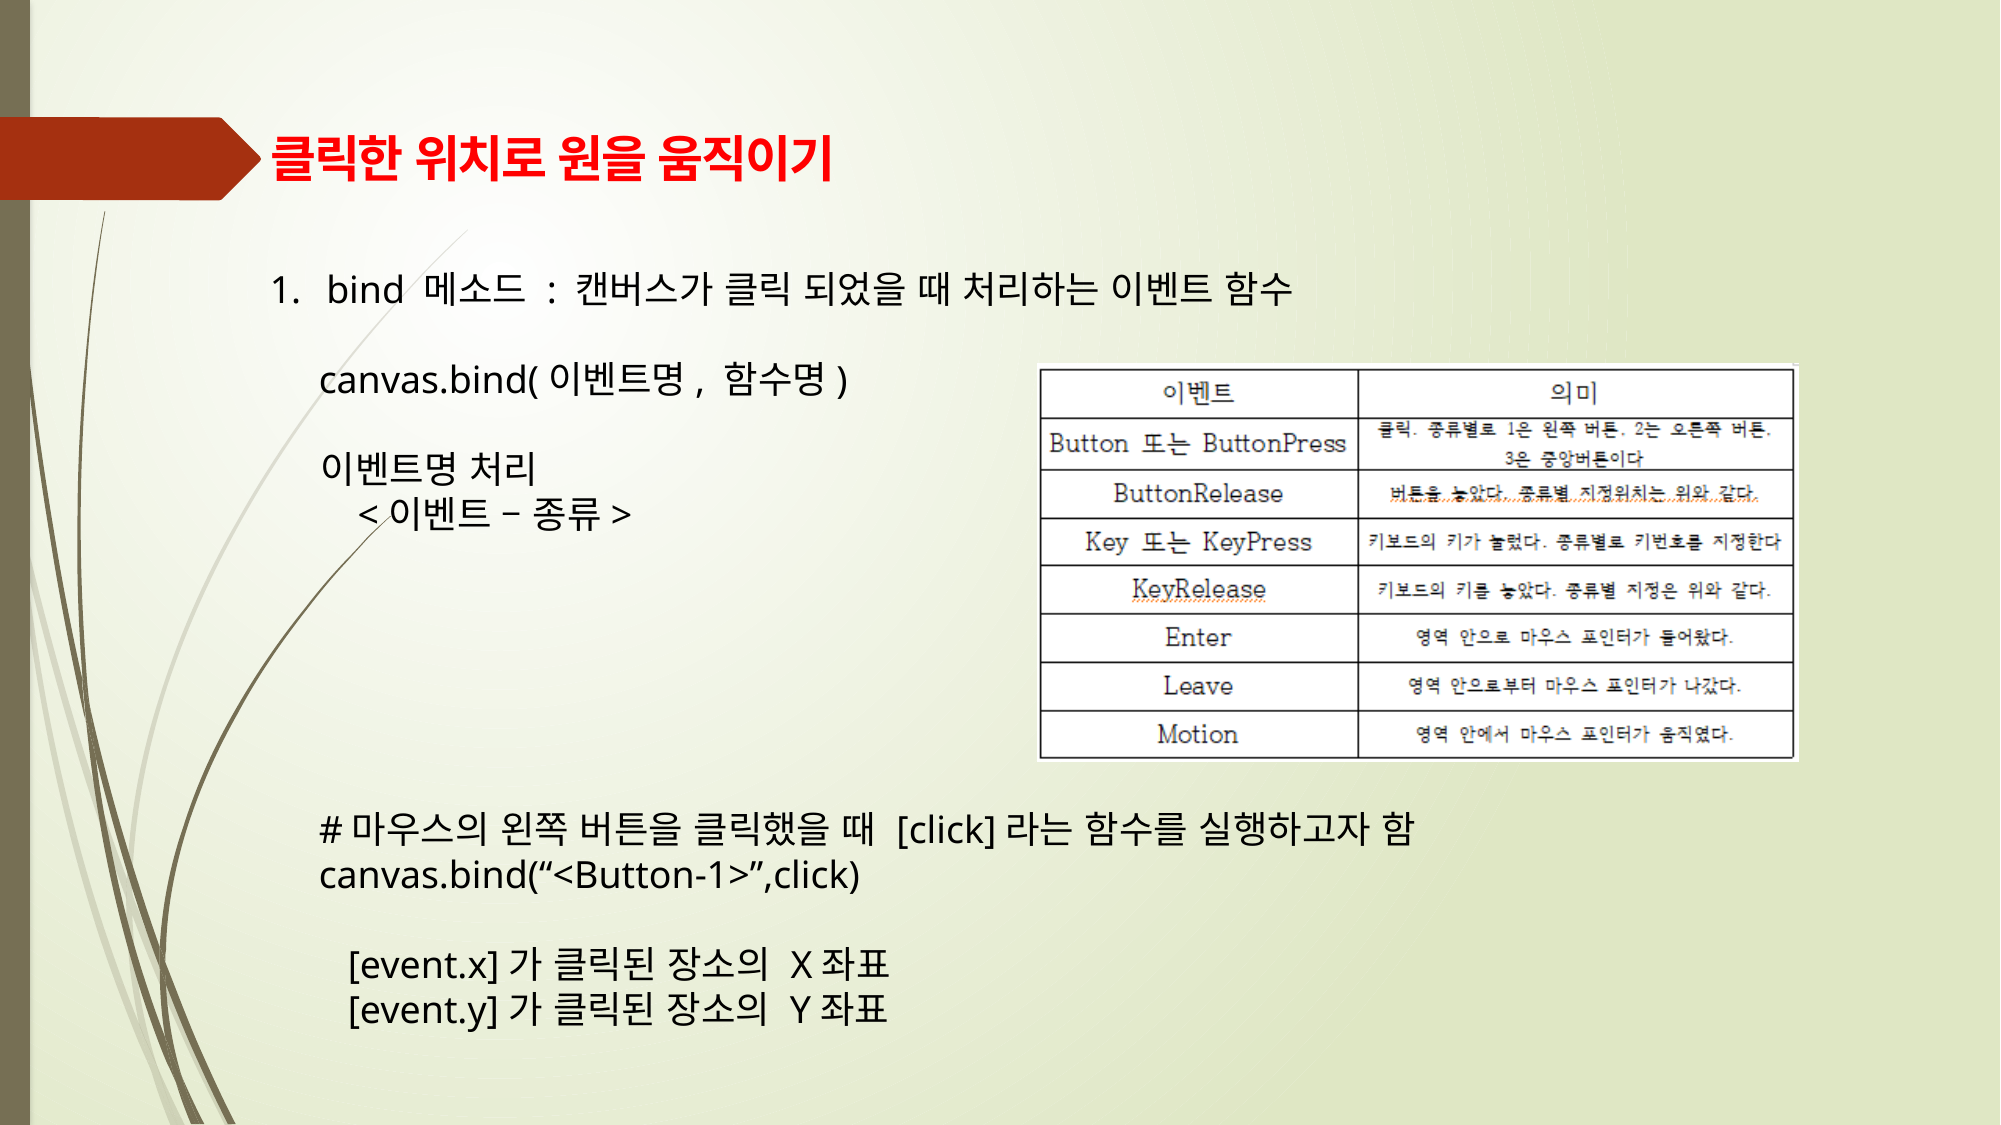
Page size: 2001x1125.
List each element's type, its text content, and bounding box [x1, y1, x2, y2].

text_box bind 메소드 : 캔버스가 클릭 되었을 때 처리하는 이벤트 함수 canvas.bind(이벤트명, 함수명) 이벤트명 처리 <이벤트 – 종류> #마우스의 왼쪽 버튼을 클릭했을 때 [click]라는 함수를 실행하고자 함 canvas.bind(“<Button-1>”,click) [event.x]가 클릭된 장소의 X좌표 [event.y]가 클릭된 장소의 Y좌표 [255, 258, 1887, 1084]
text_box 클릭한 위치로 원을 움직이기 [255, 118, 1533, 197]
picture [1037, 363, 1799, 762]
